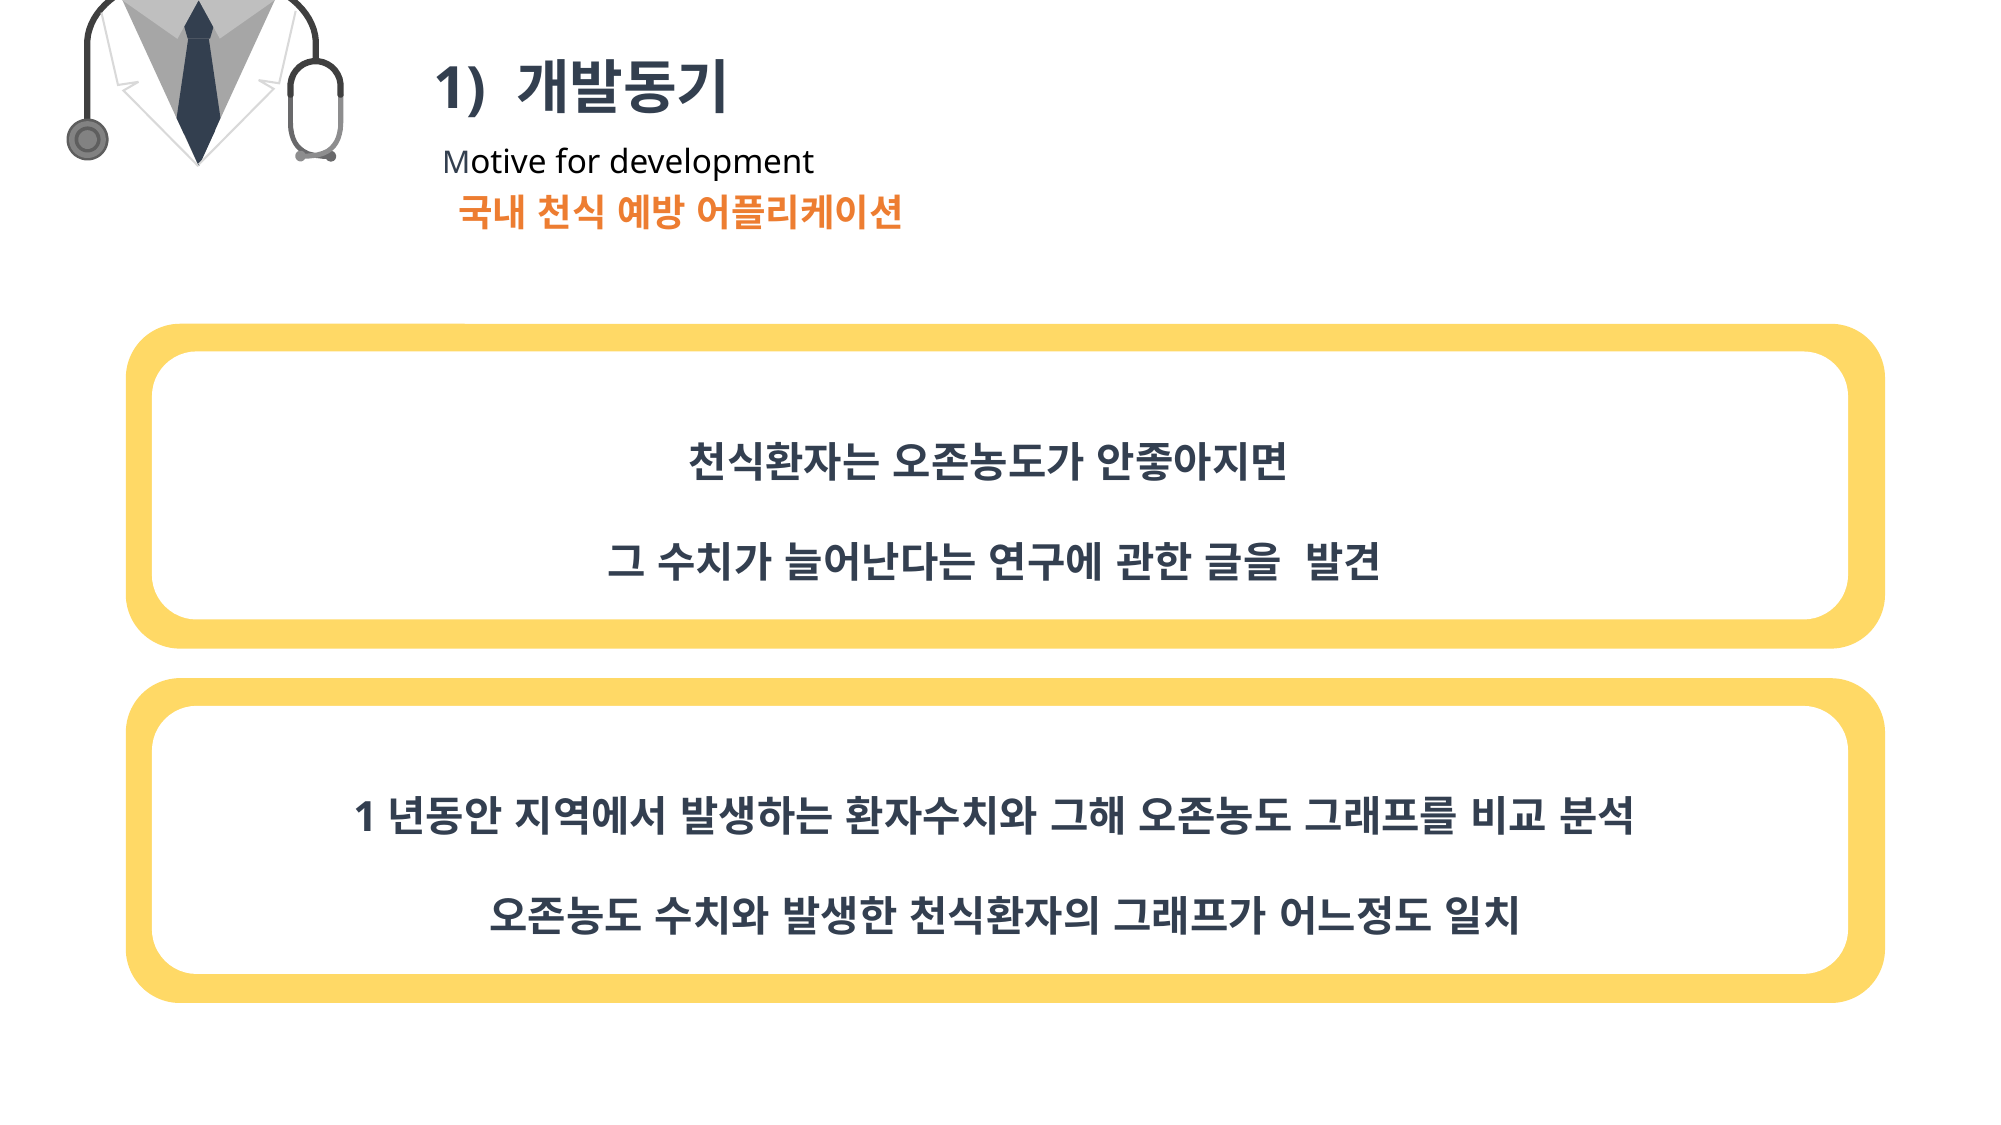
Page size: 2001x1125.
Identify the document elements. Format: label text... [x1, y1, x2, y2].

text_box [66, 0, 344, 167]
text_box 국내 천식 예방 어플리케이션 [443, 182, 920, 242]
text_box 천식환자는 오존농도가 안좋아지면 그 수치가 늘어난다는 연구에 관한 글을 발견 [268, 377, 1721, 593]
text_box [150, 350, 1850, 621]
text_box [124, 677, 1887, 1005]
text_box [150, 704, 1850, 975]
text_box [124, 322, 1887, 650]
text_box 1) 개발동기 Motive for development [419, 7, 1424, 188]
text_box 1년동안 지역에서 발생하는 환자수치와 그해 오존농도 그래프를 비교 분석 오존농도 수치와 발생한 천식환자의 그래프가 어느정도 일치 [268, 732, 1721, 948]
